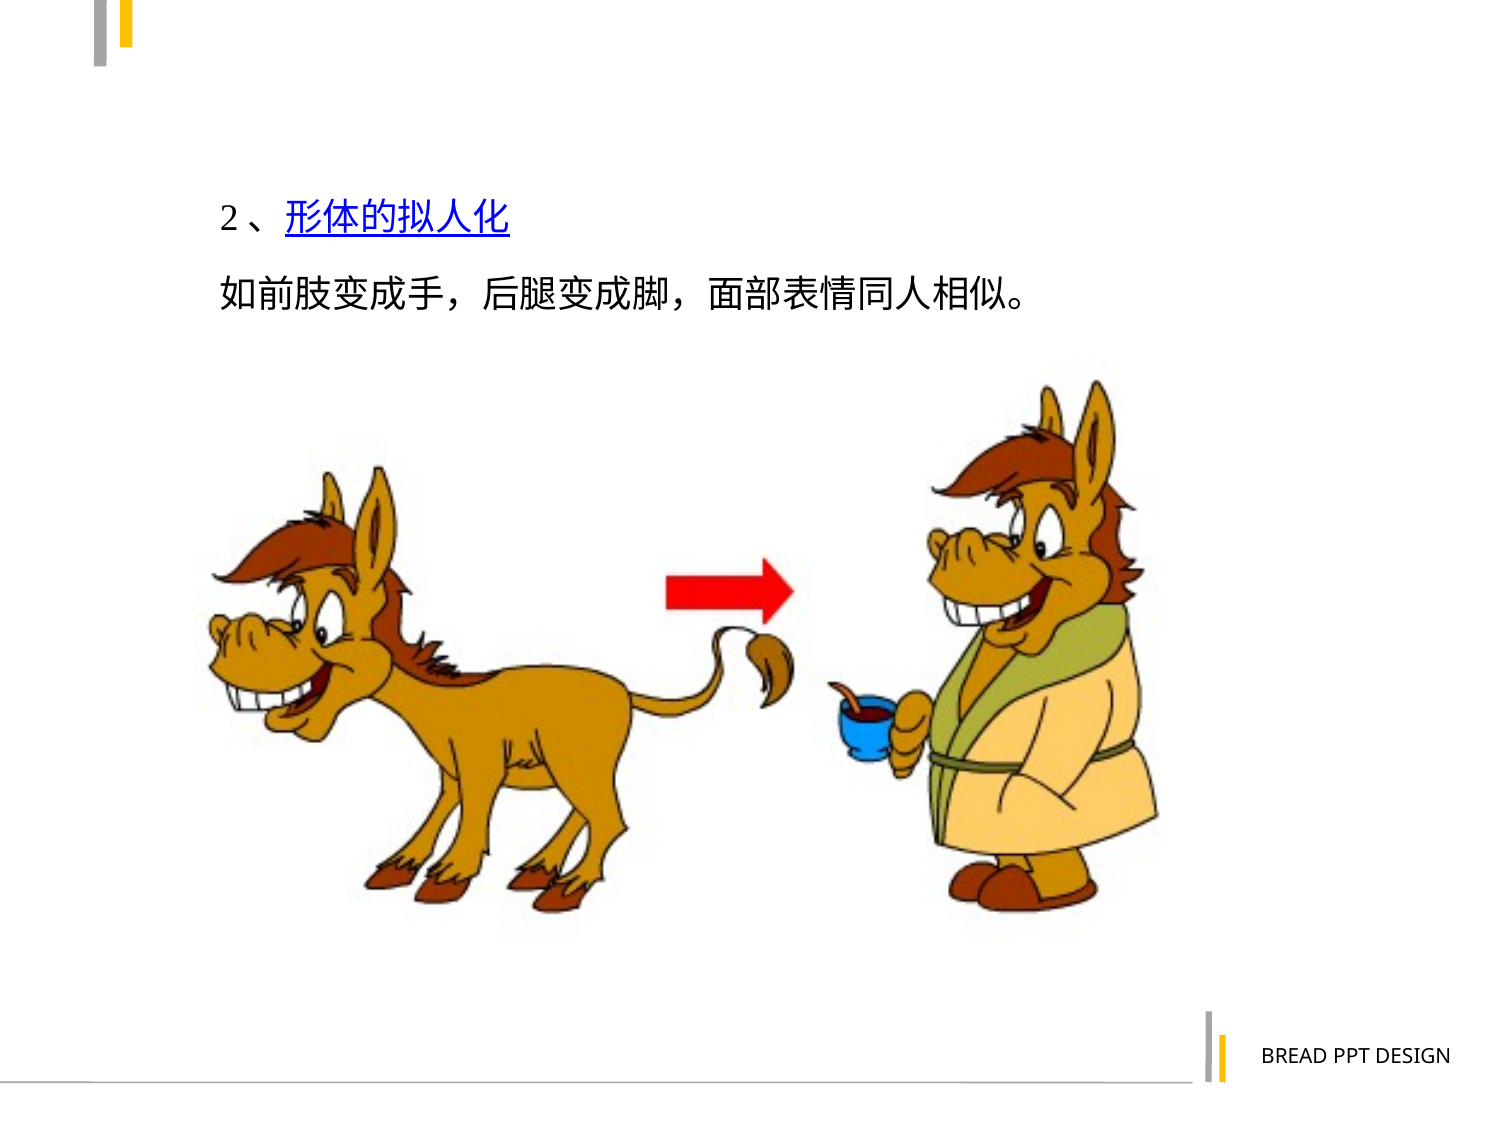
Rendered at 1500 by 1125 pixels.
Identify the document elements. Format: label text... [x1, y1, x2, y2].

text_box 2、形体的拟人化 如前肢变成手，后腿变成脚，面部表情同人相似。 [205, 158, 1394, 323]
picture [193, 322, 1179, 982]
